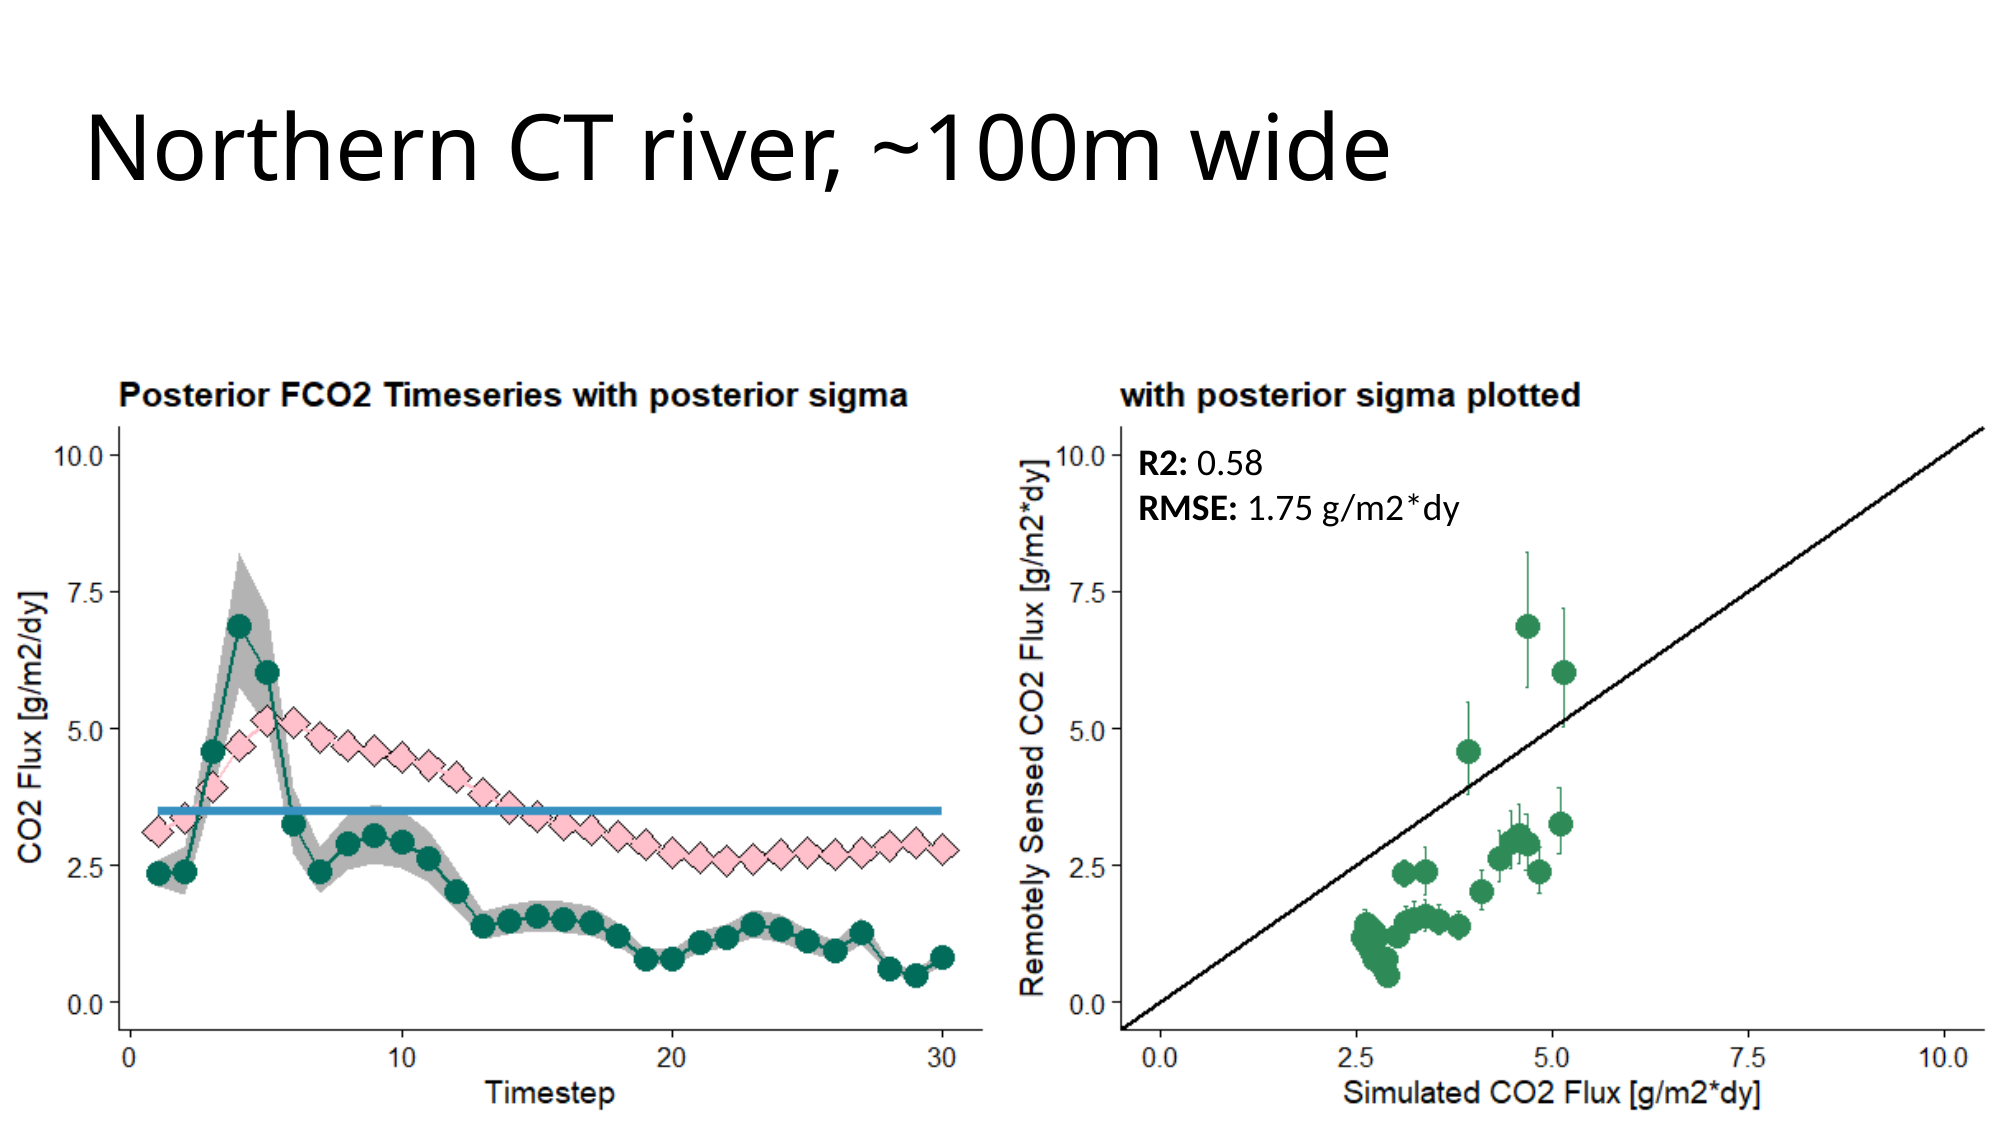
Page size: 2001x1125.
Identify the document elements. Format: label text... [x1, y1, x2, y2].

picture [0, 364, 998, 1125]
picture [1002, 364, 2000, 1125]
title Northern CT river, ~100m wide [68, 42, 1794, 260]
